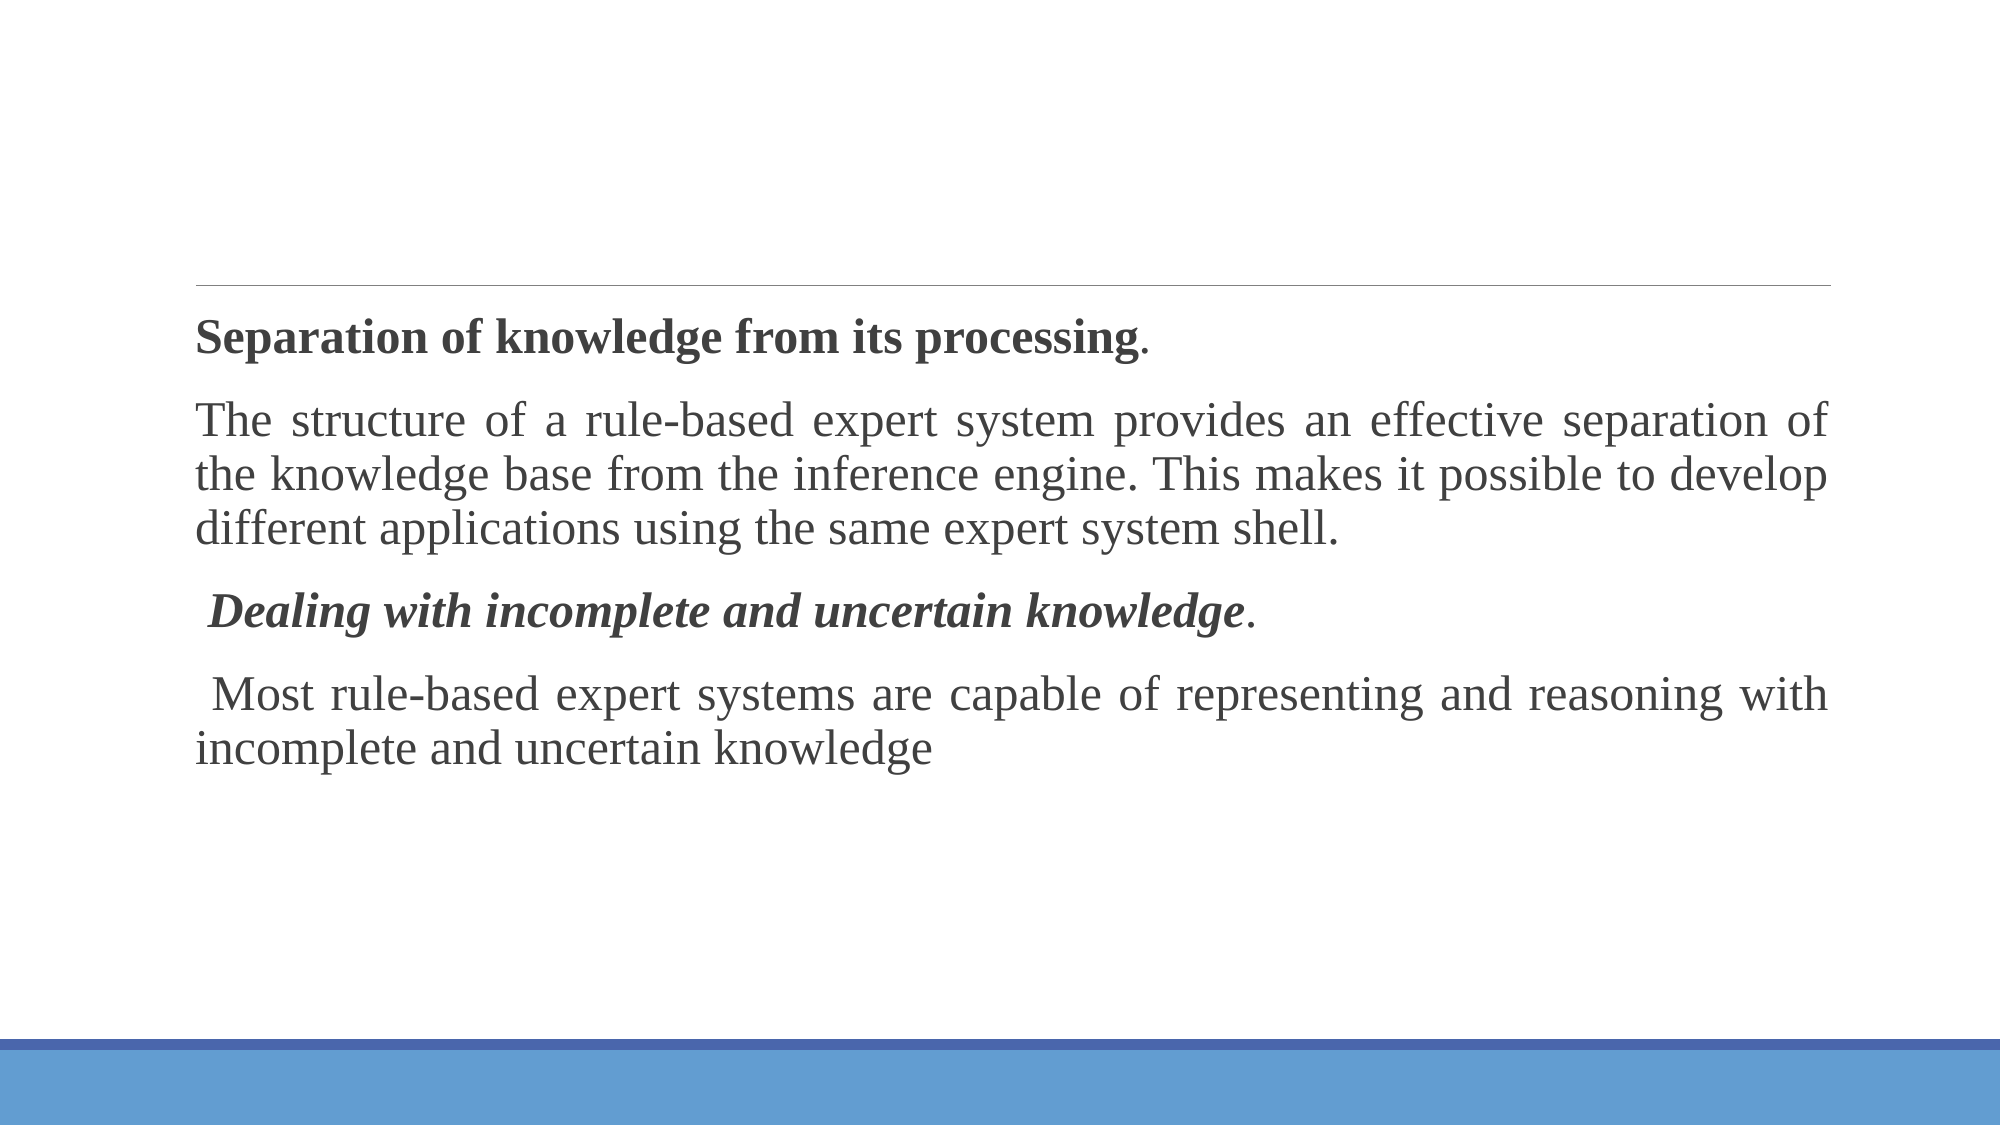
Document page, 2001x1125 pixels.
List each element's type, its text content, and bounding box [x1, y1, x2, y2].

list Separation of knowledge from its processing. The structure of a rule-based expert system provides an effective separation of the knowledge base from the inference engine. This makes it possible to develop different applications using the same expert system shell. Dealing with incomplete and uncertain knowledge. Most rule-based expert systems are capable of representing and reasoning with incomplete and uncertain knowledge [180, 302, 1830, 963]
